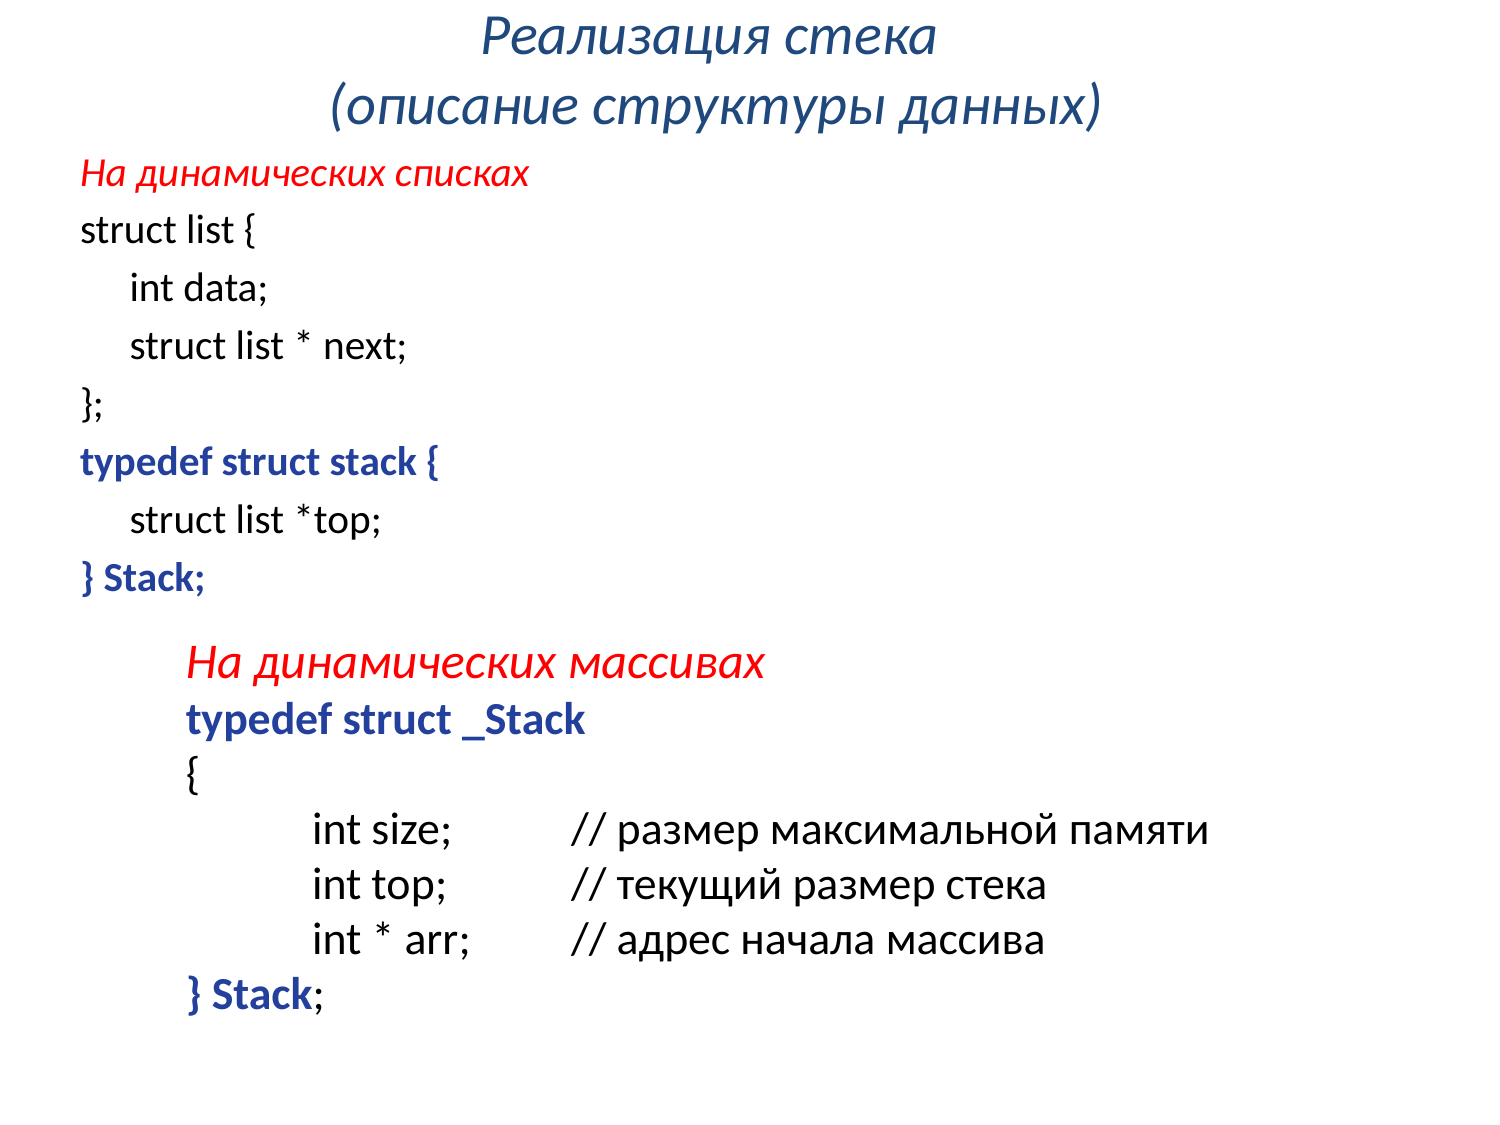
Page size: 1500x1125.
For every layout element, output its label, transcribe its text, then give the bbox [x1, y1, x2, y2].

text_box На динамических массивах typedef struct _Stack { int size; // размер максимальной памяти int top; // текущий размер стека int * arr; // адрес начала массива } Stack; [171, 621, 1376, 1027]
list На динамических списках struct list { int data; struct list * next; }; typedef struct stack { struct list *top; } Stack; [64, 137, 1425, 610]
title Реализация стека (описание структуры данных) [41, 6, 1392, 126]
